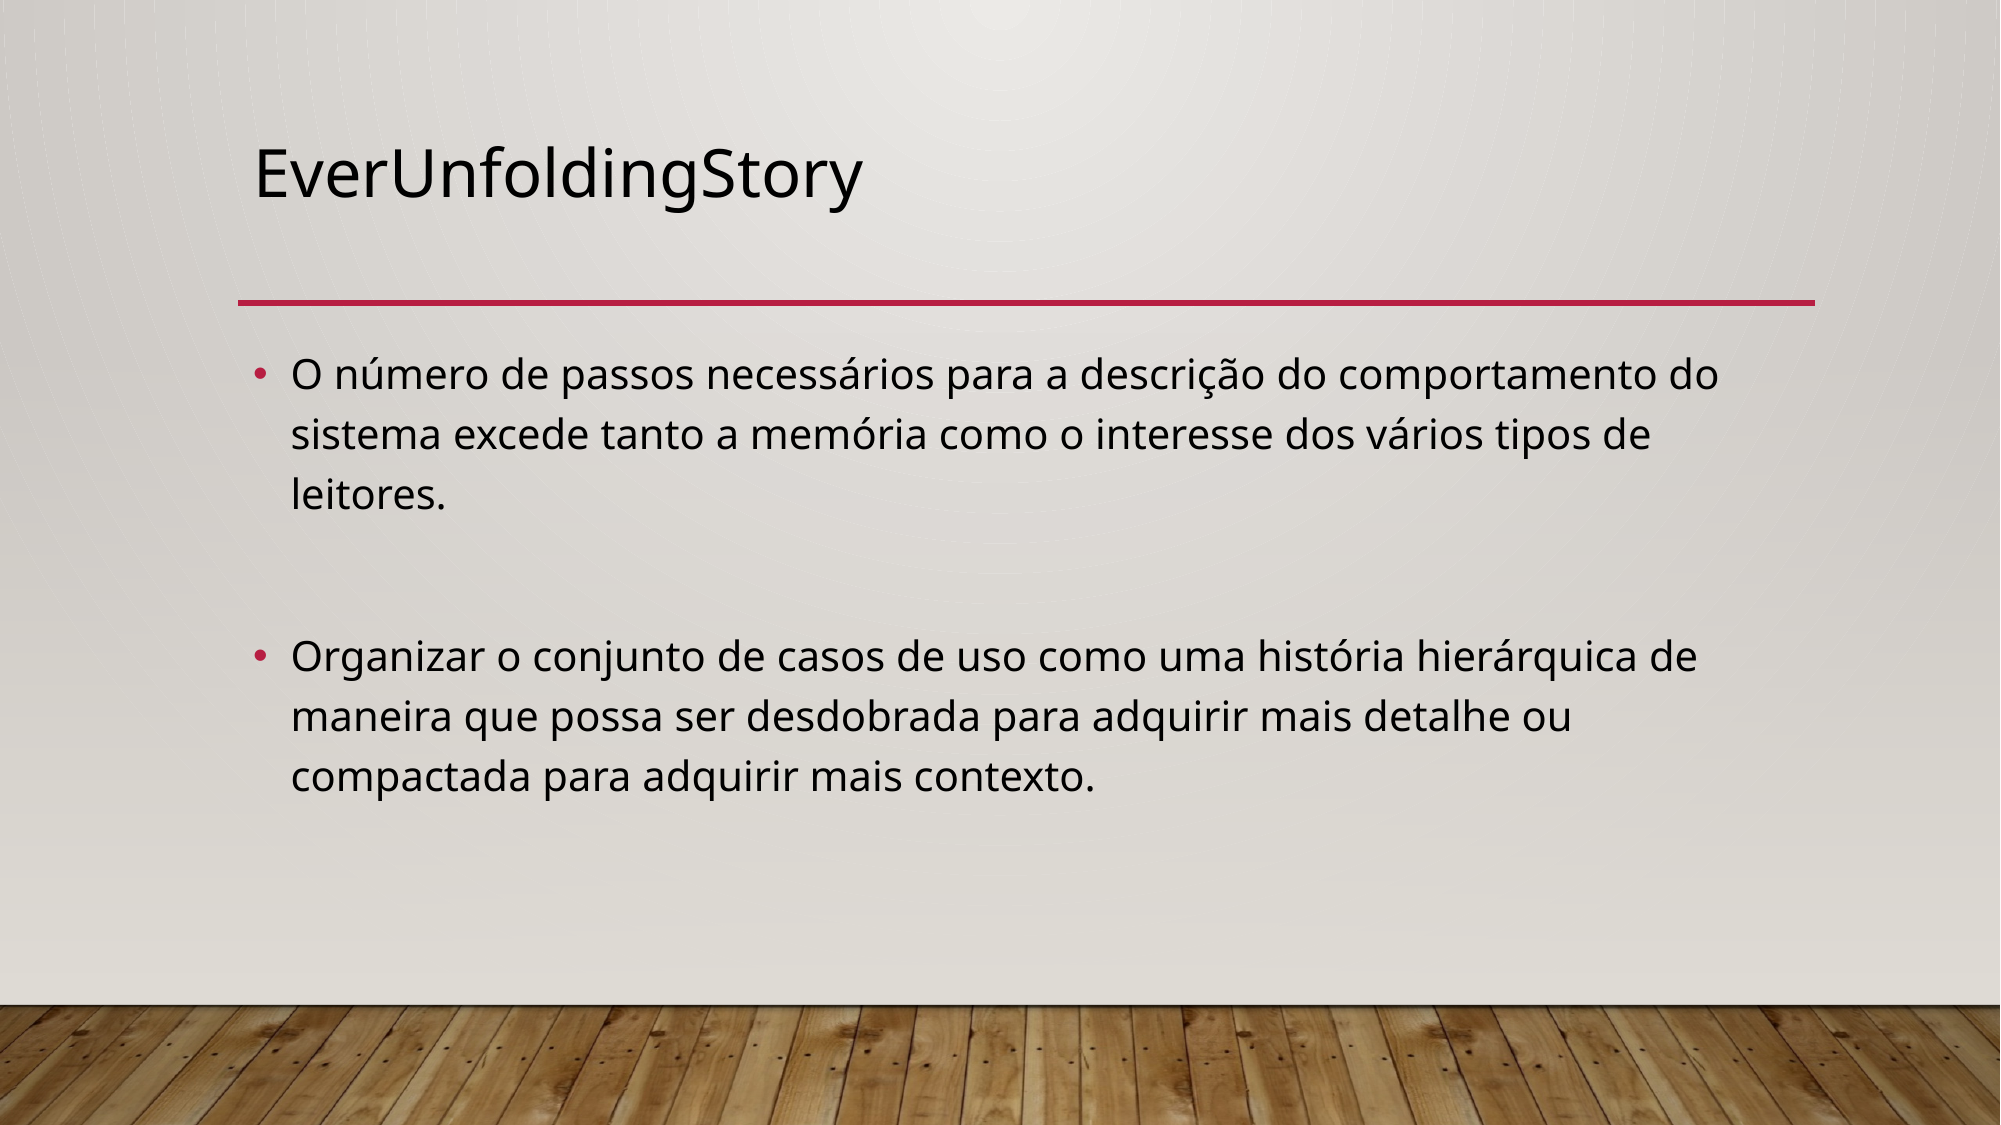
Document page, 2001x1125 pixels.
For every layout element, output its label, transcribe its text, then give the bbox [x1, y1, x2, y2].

title EverUnfoldingStory [238, 131, 1814, 305]
list O número de passos necessários para a descrição do comportamento do sistema excede tanto a memória como o interesse dos vários tipos de leitores. Organizar o conjunto de casos de uso como uma história hierárquica de maneira que possa ser desdobrada para adquirir mais detalhe ou compactada para adquirir mais contexto. [238, 330, 1814, 897]
picture [0, 1005, 2000, 1125]
